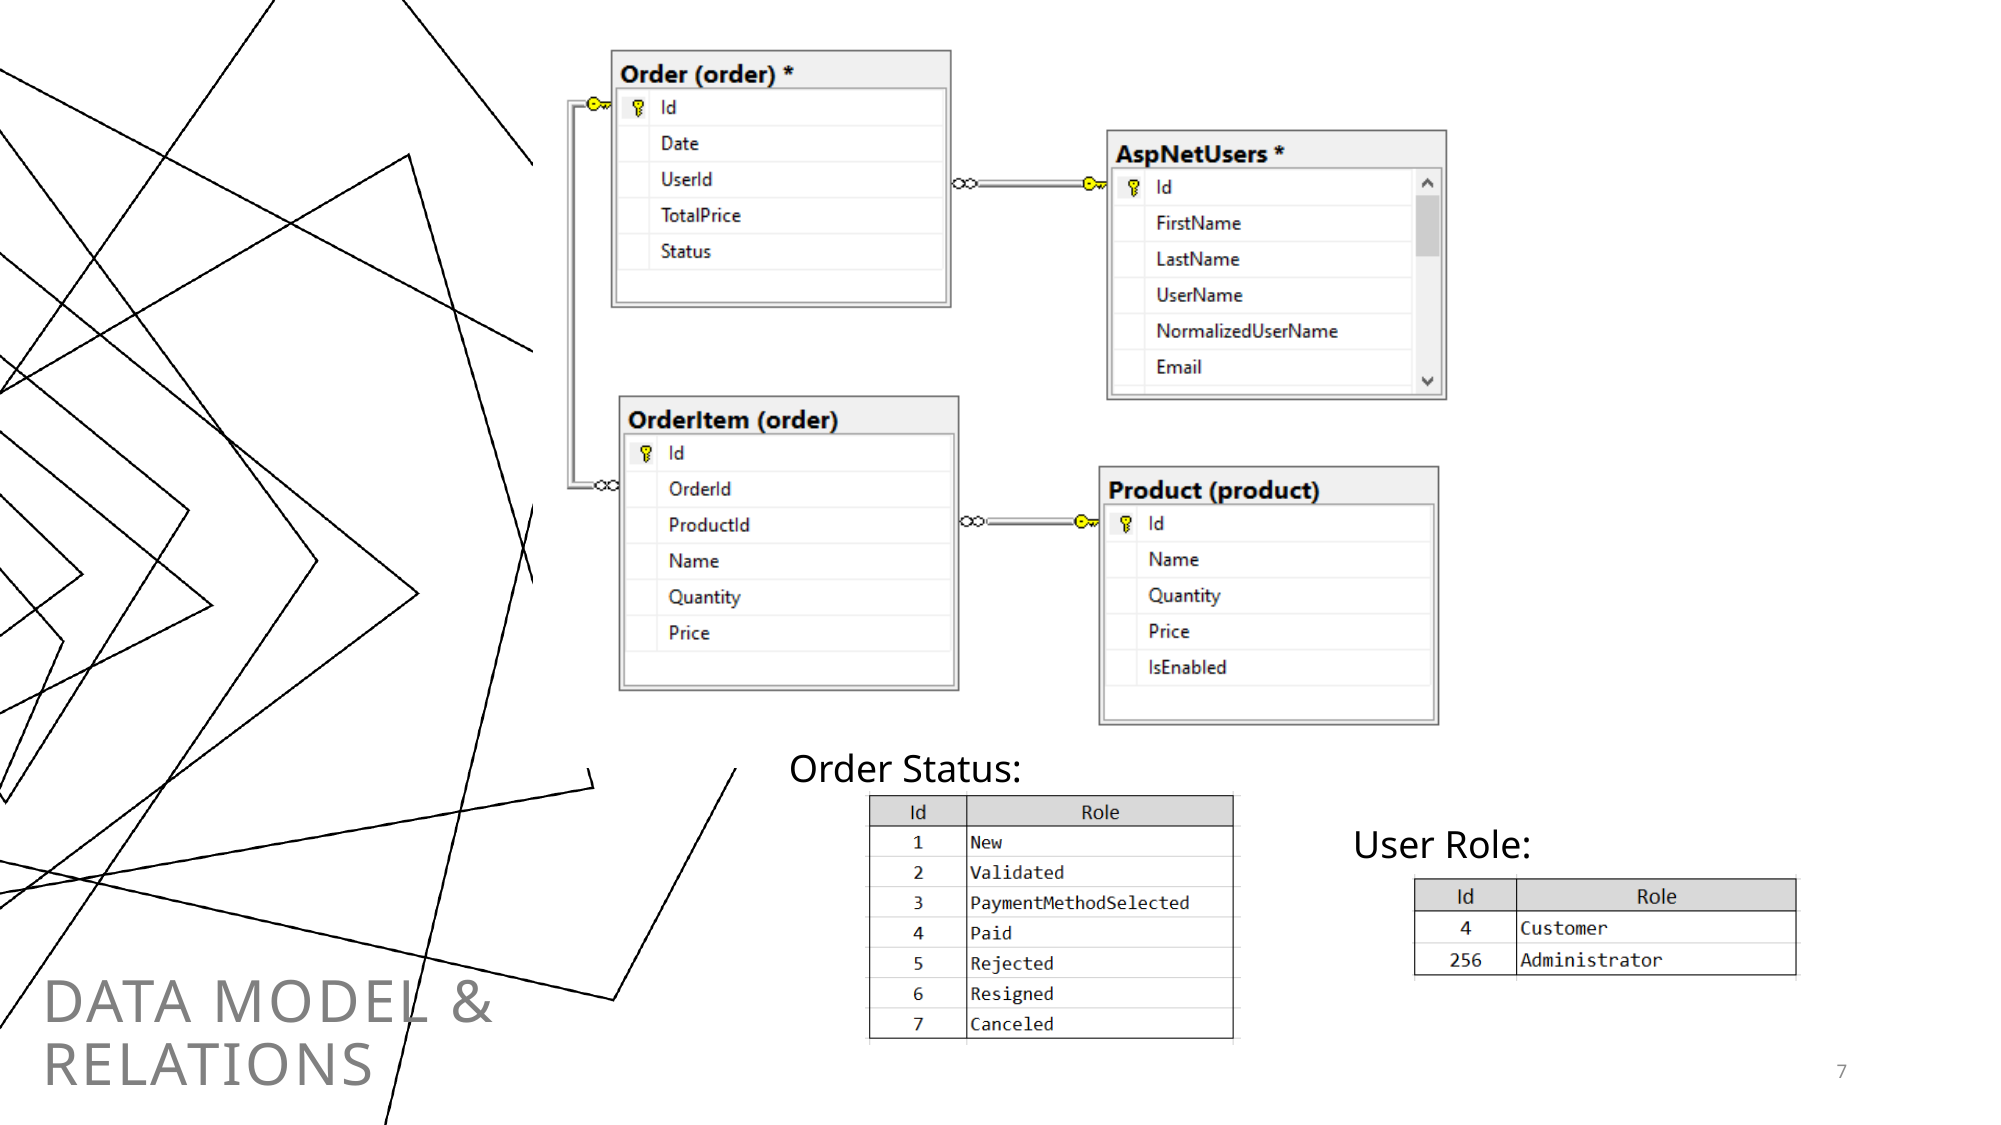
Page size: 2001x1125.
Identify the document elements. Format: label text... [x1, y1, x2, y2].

text_box Order Status: [774, 768, 1037, 798]
slide_number 7 [1412, 1042, 1863, 1103]
picture [1412, 874, 1801, 981]
text_box User Role: [1338, 813, 1547, 874]
title Data Model & ReLATIONS [27, 965, 551, 1117]
picture [0, 0, 1525, 1125]
